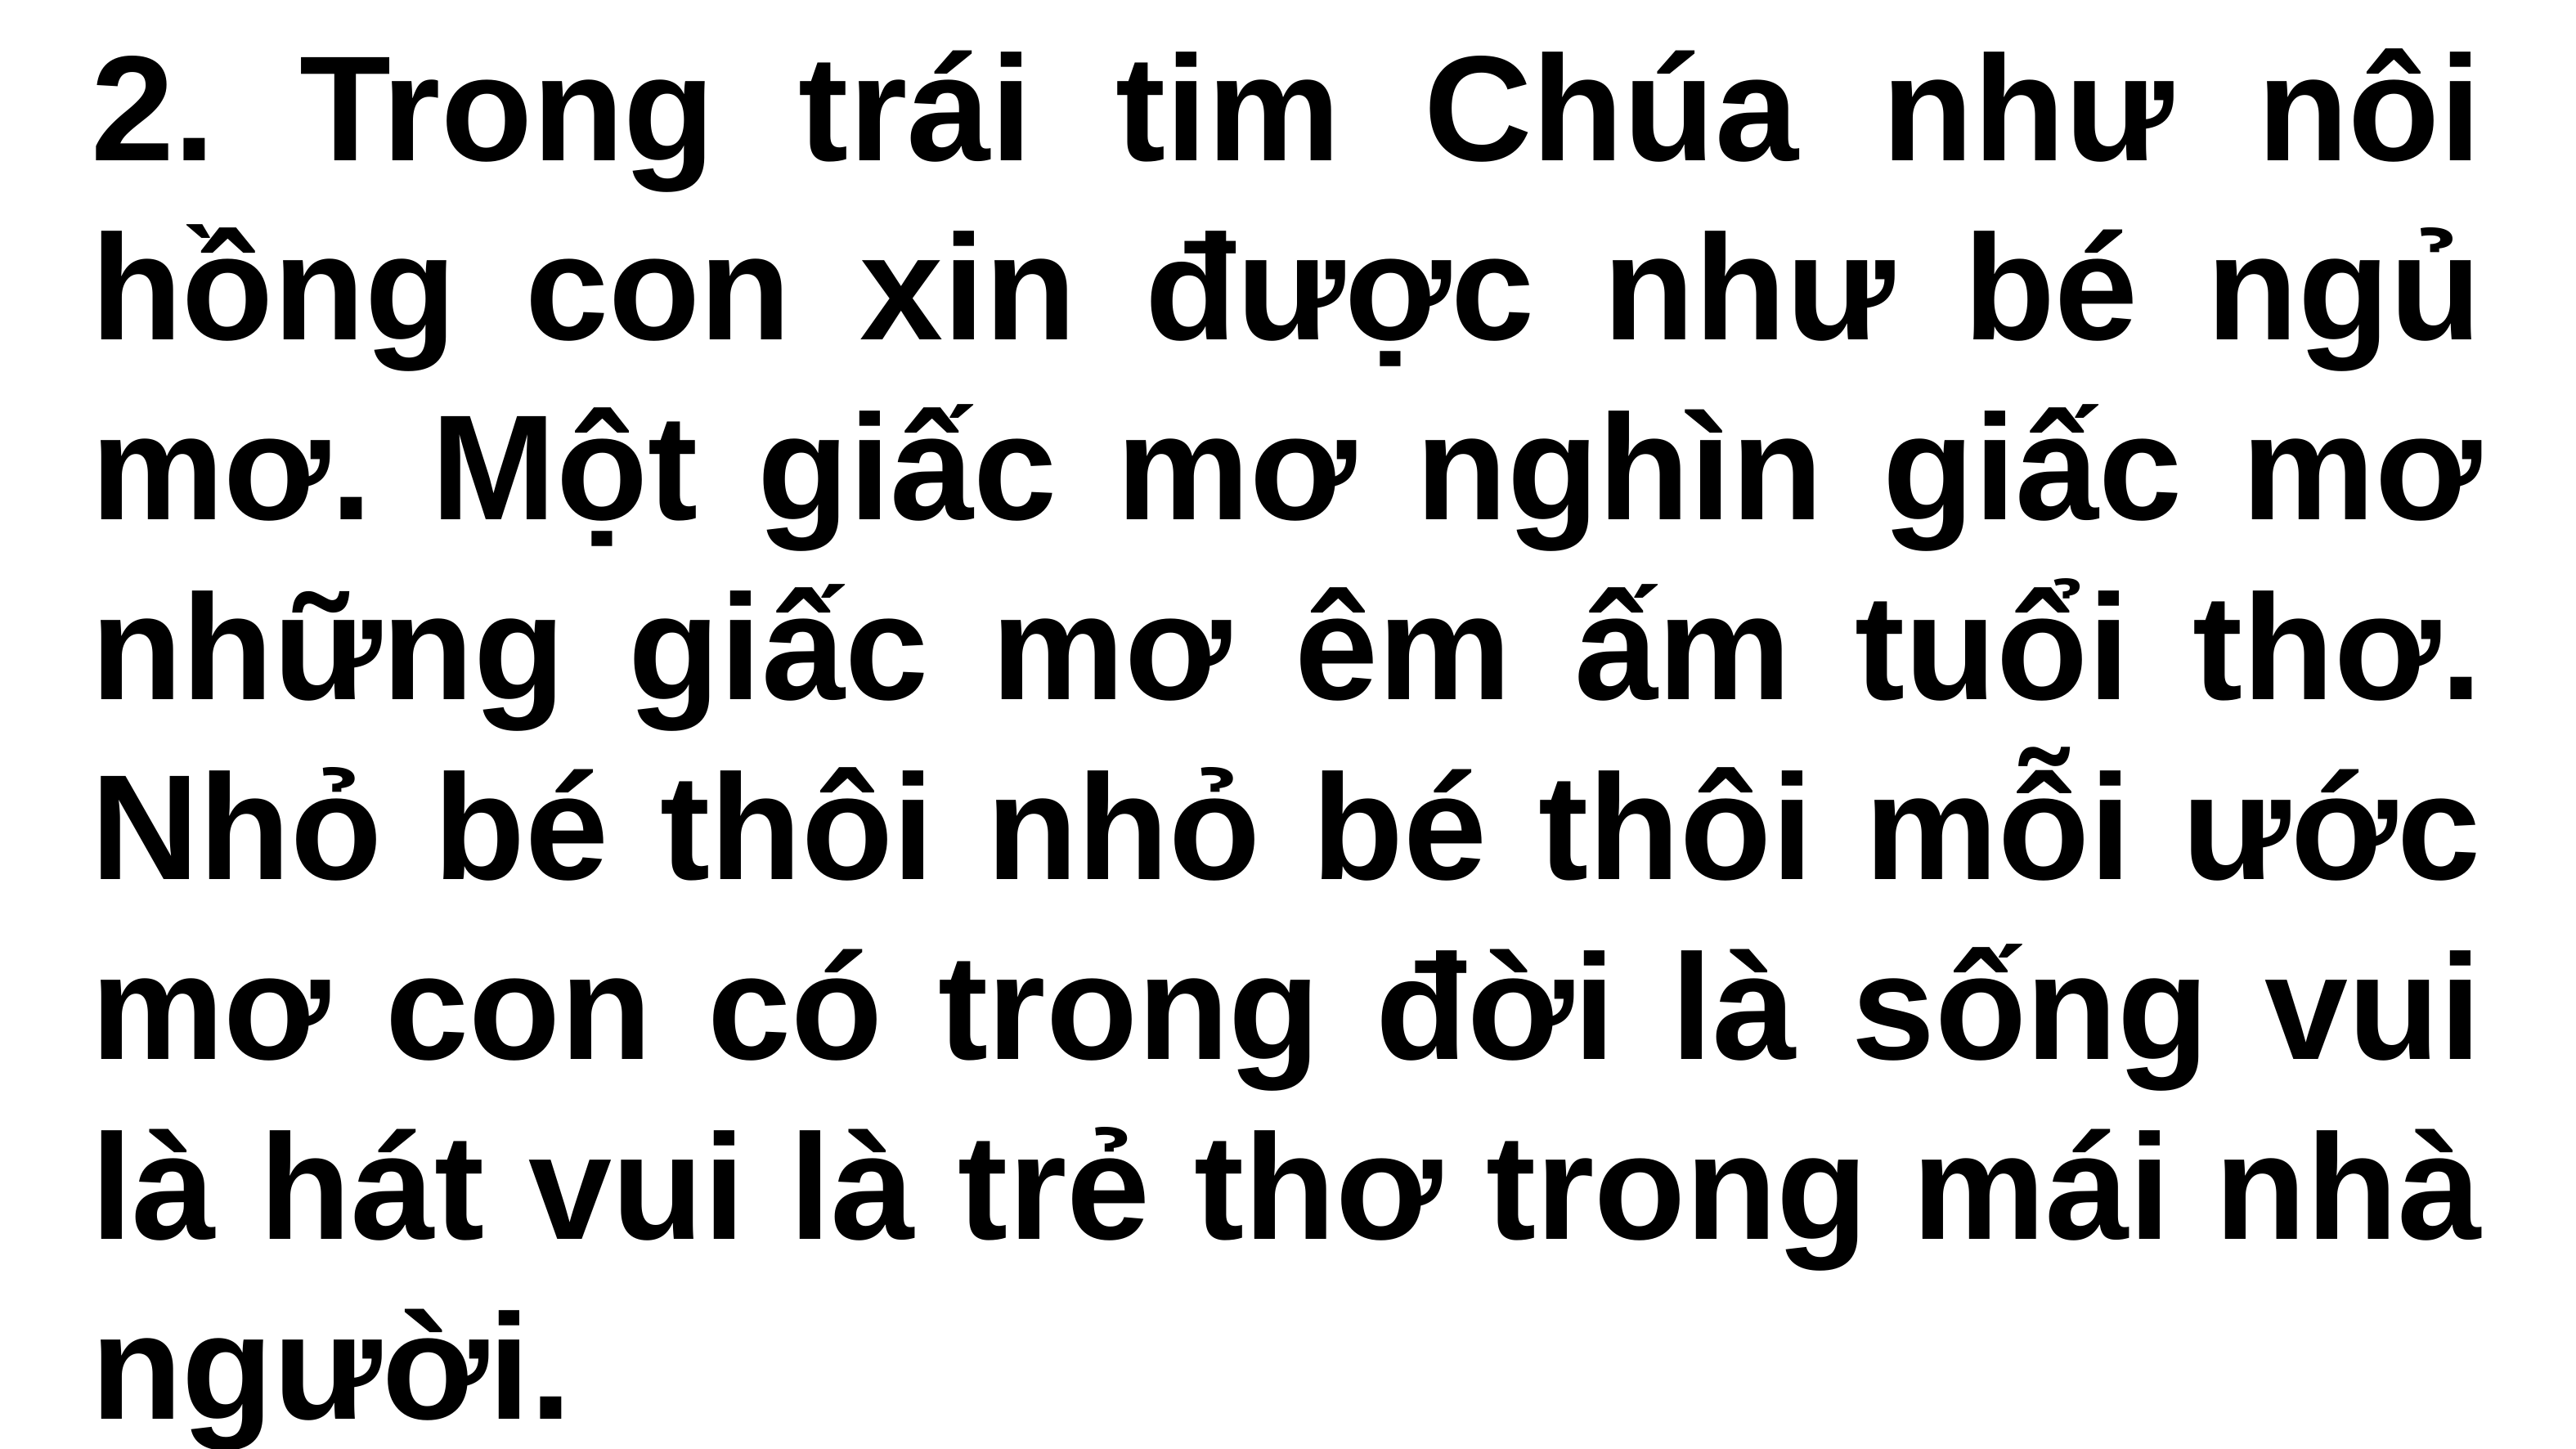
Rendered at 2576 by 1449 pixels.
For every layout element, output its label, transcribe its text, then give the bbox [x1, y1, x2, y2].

list 2. Trong trái tim Chúa như nôi hồng con xin được như bé ngủ mơ. Một giấc mơ nghìn giấc mơ những giấc mơ êm ấm tuổi thơ. Nhỏ bé thôi nhỏ bé thôi mỗi ước mơ con có trong đời là sống vui là hát vui là trẻ thơ trong mái nhà người. [71, 0, 2505, 1390]
